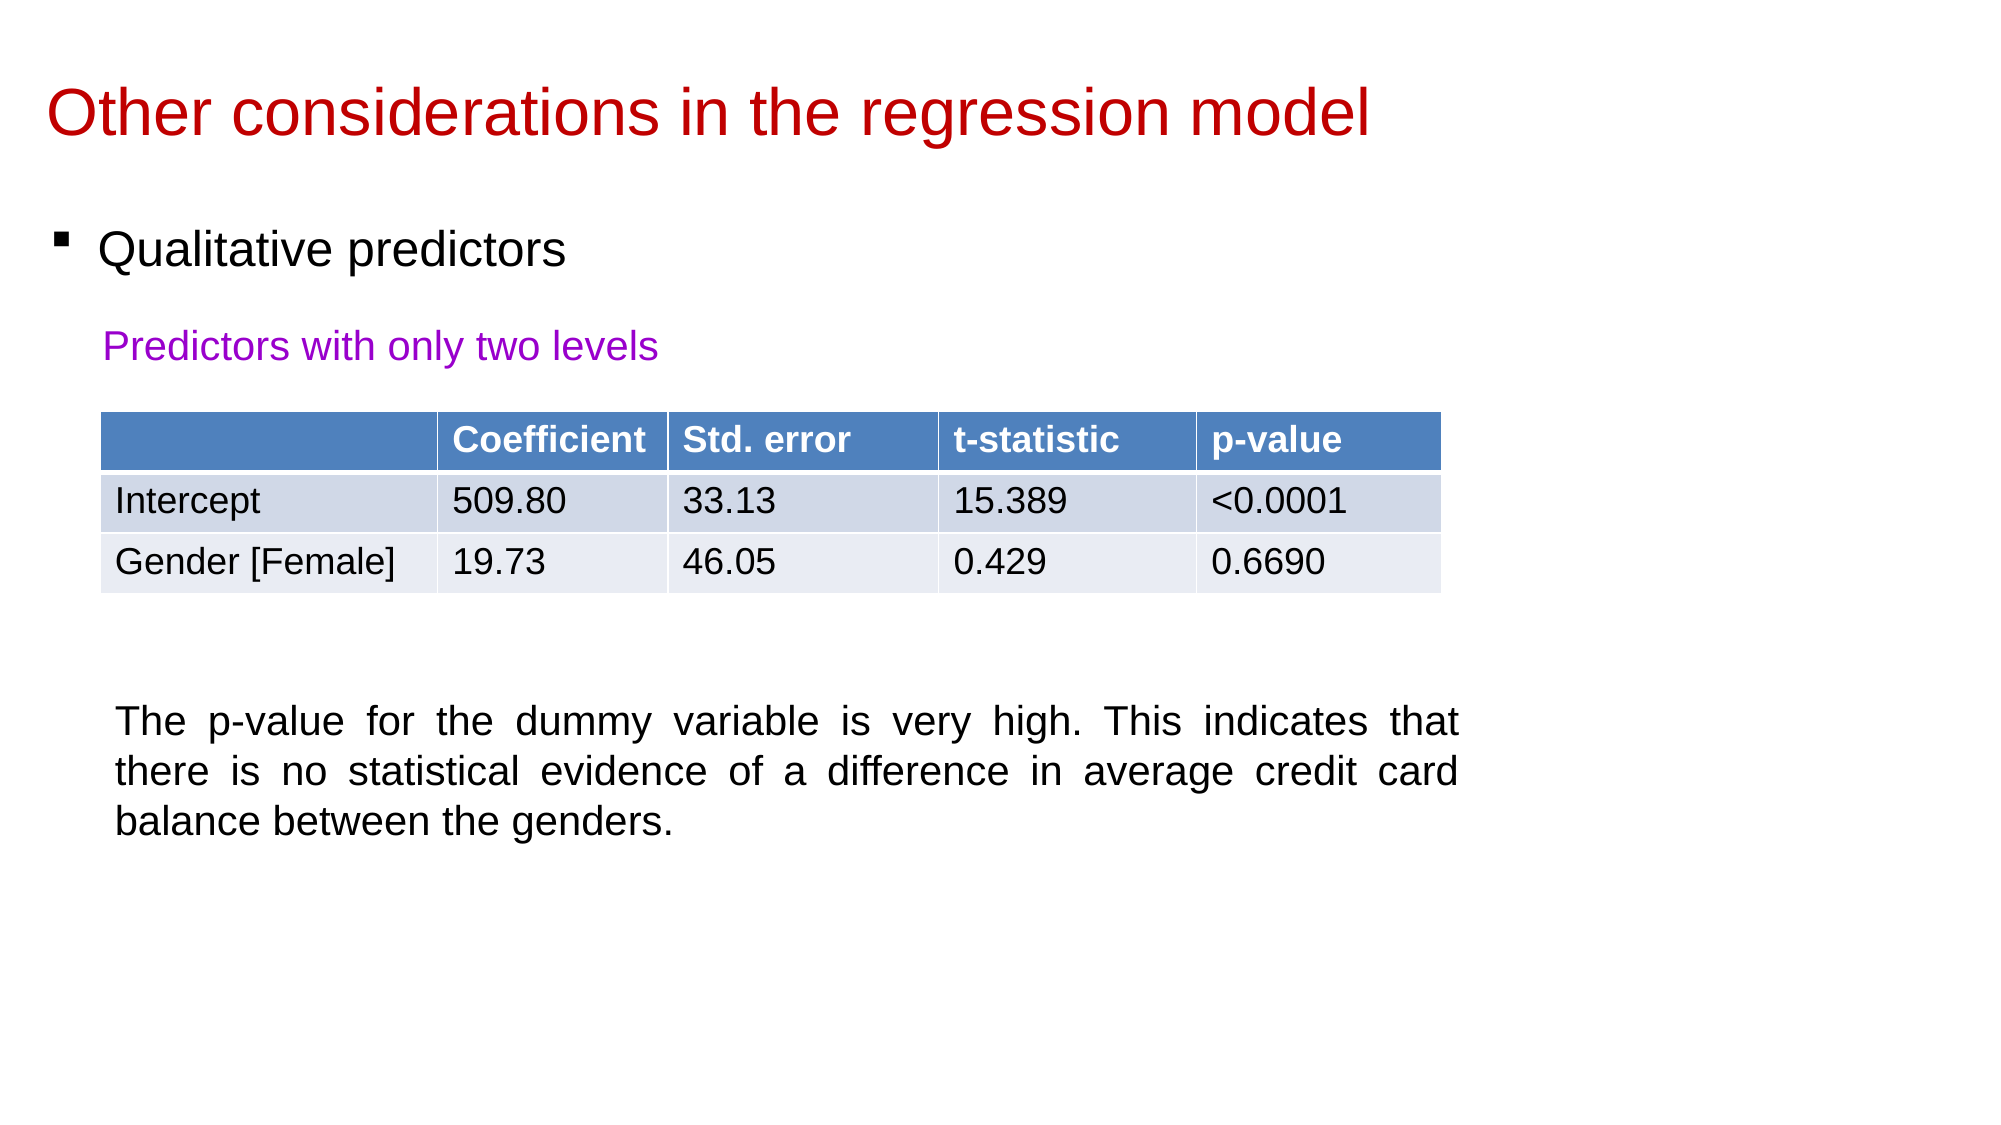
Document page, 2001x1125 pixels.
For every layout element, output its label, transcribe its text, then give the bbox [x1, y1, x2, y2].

table_cell 19.73 [438, 534, 667, 593]
table_header t-statistic [939, 412, 1196, 470]
table_header Coefficient [438, 412, 667, 470]
table_cell 0.429 [939, 534, 1196, 593]
table_header [101, 412, 437, 470]
text_box The p-value for the dummy variable is very high. This indicates that there is no statistical evidence of a difference in average credit card balance between the genders. [99, 686, 1475, 852]
table_cell Intercept [101, 475, 437, 532]
table_cell 0.6690 [1197, 534, 1441, 593]
text_box Qualitative predictors [35, 208, 1474, 284]
text_box Predictors with only two levels [87, 311, 1013, 377]
table_cell 509.80 [438, 475, 667, 532]
table_cell 33.13 [669, 475, 938, 532]
table_cell 15.389 [939, 475, 1196, 532]
table_cell 46.05 [669, 534, 938, 593]
table_header Std. error [669, 412, 938, 470]
table_cell <0.0001 [1197, 475, 1441, 532]
table_header p-value [1197, 412, 1441, 470]
text_box Other considerations in the regression model [31, 61, 1875, 237]
table_cell Gender [Female] [101, 534, 437, 593]
